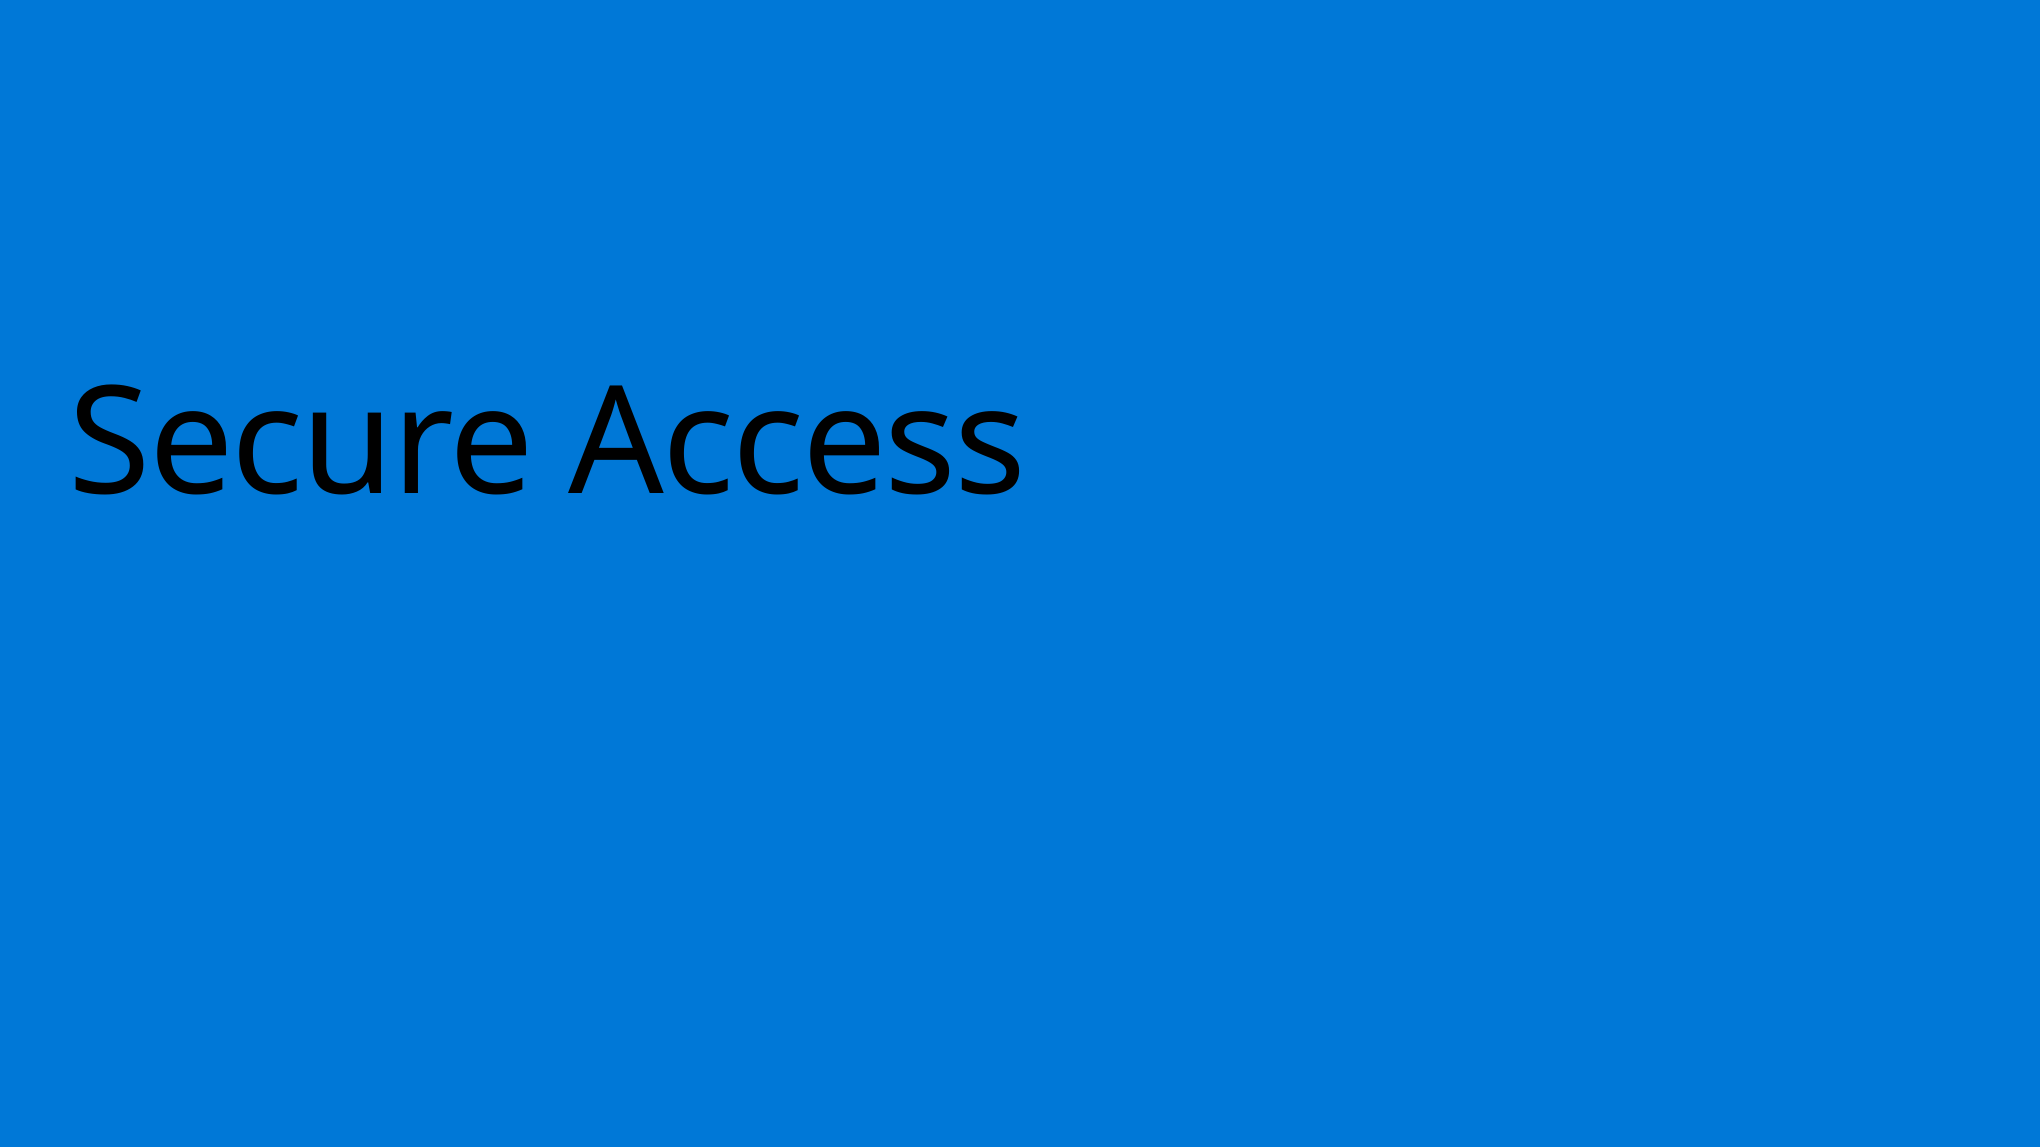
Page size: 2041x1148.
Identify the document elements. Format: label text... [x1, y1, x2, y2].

title Secure Access [45, 348, 1996, 543]
